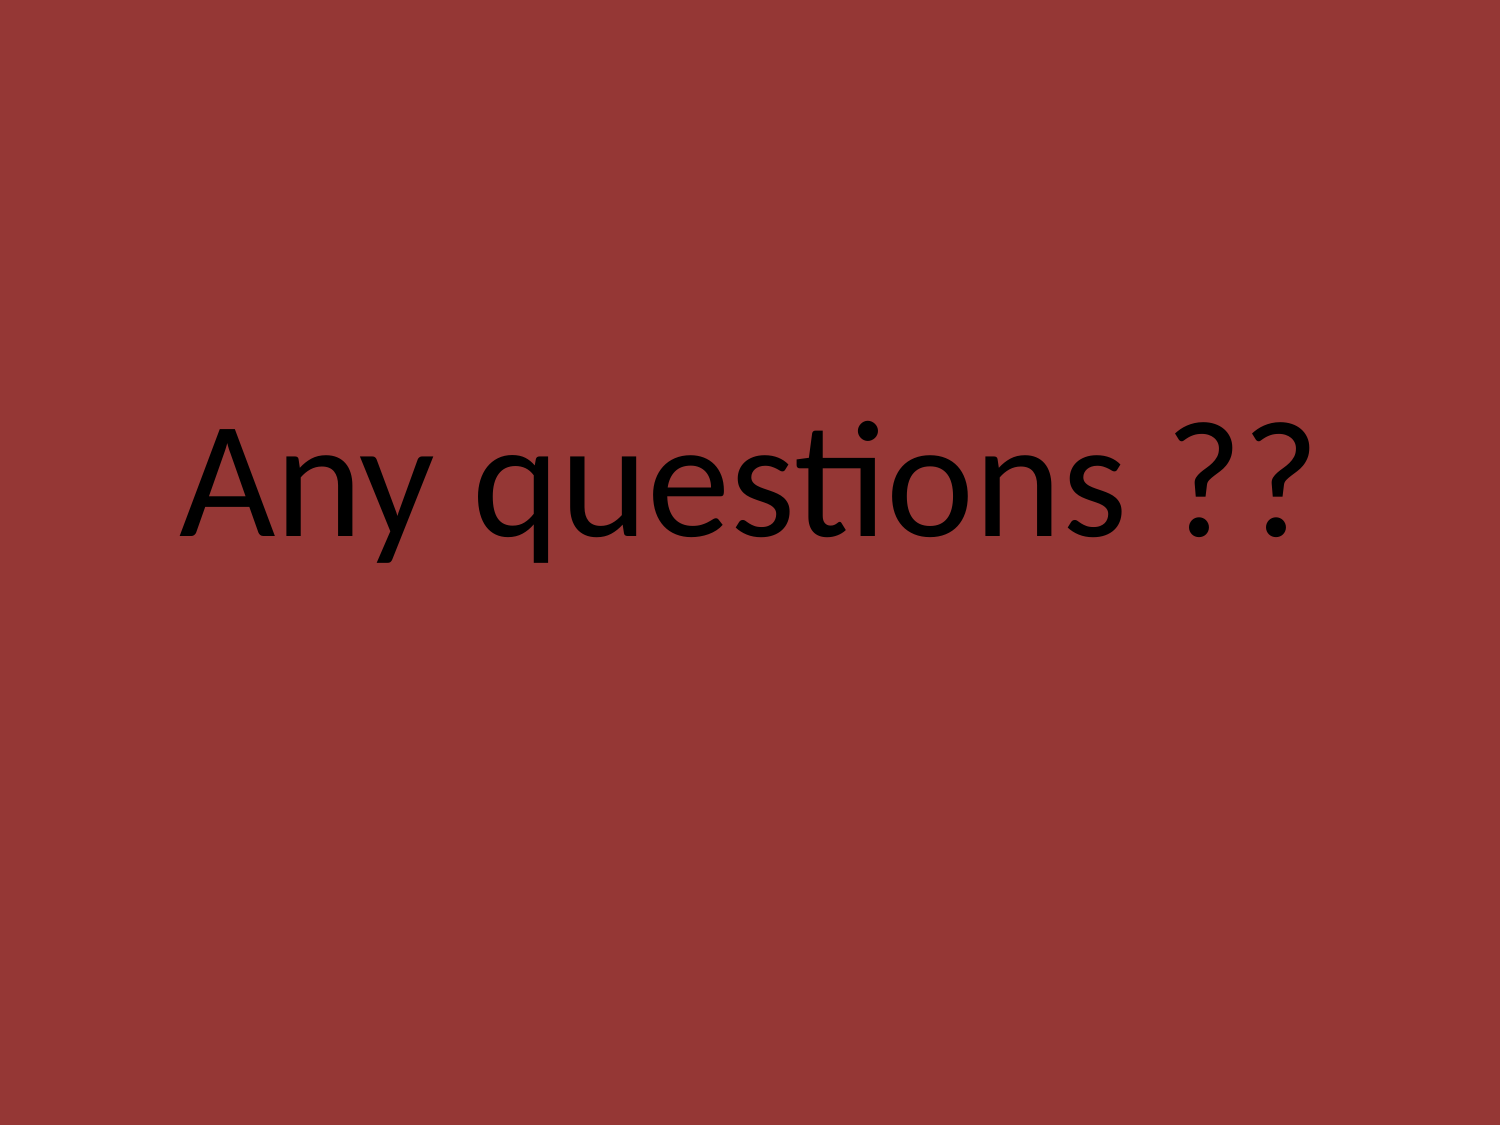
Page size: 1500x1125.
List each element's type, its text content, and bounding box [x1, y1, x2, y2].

title Any questions ?? [112, 349, 1388, 591]
